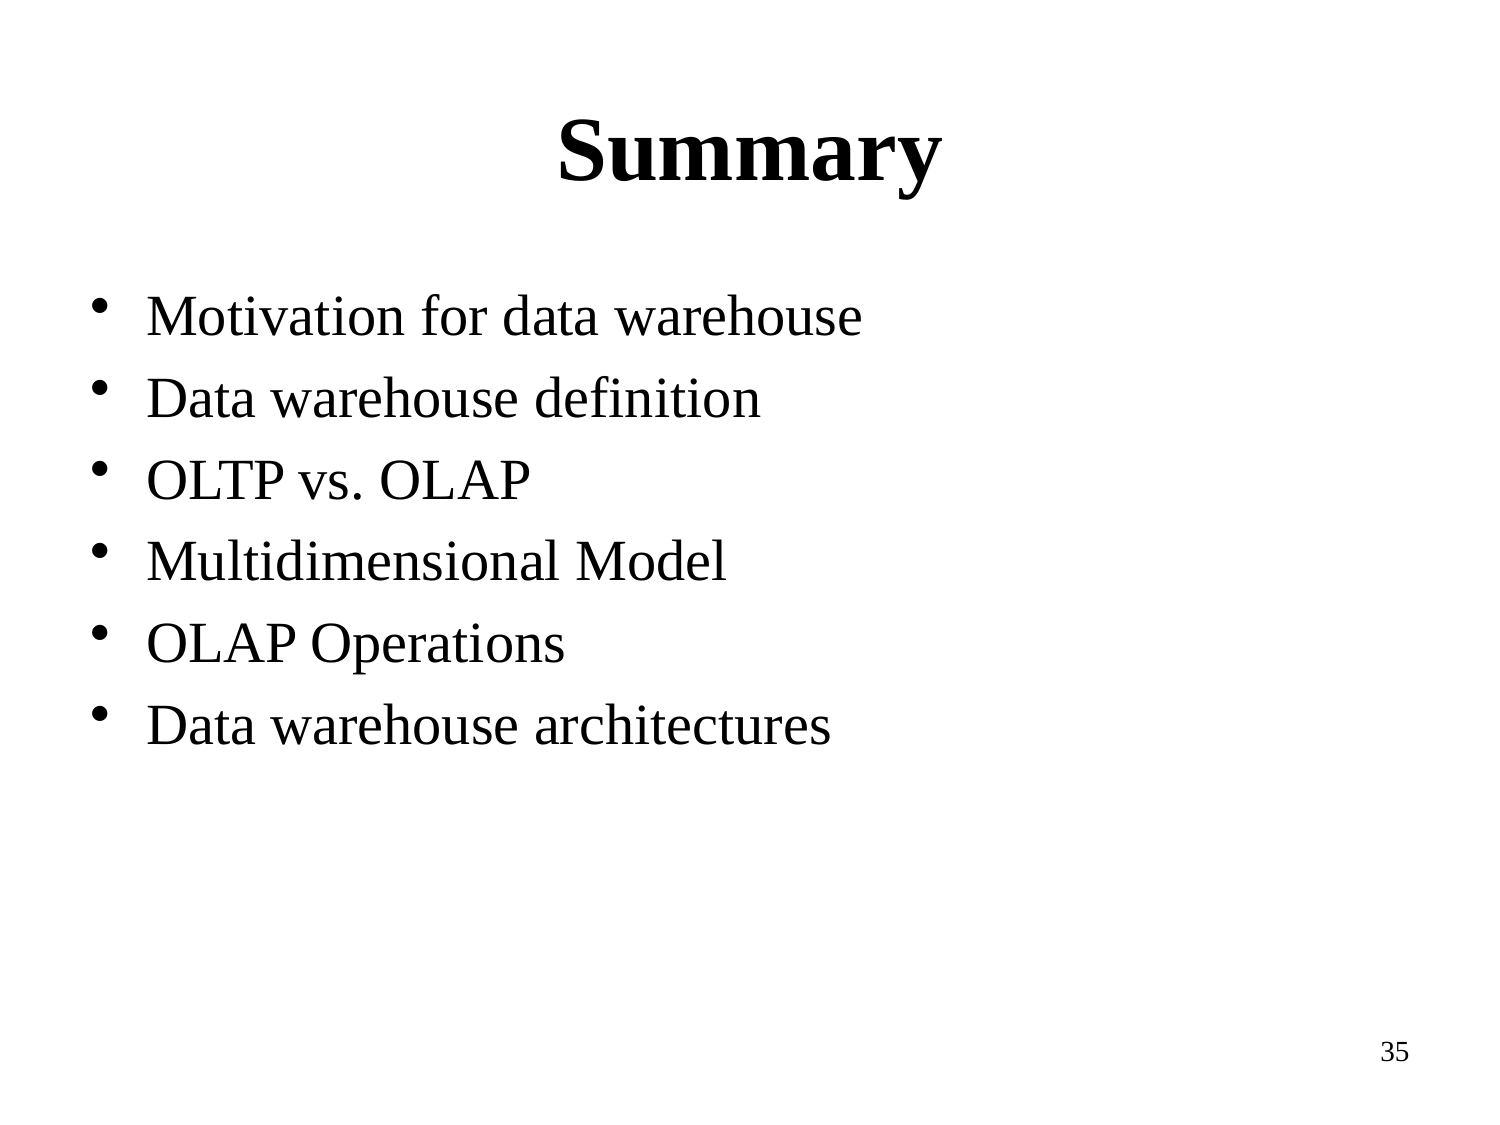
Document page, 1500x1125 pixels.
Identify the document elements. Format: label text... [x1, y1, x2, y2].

title Summary [74, 49, 1426, 238]
list Motivation for data warehouse Data warehouse definition OLTP vs. OLAP Multidimensional Model OLAP Operations Data warehouse architectures [74, 269, 1426, 1013]
slide_number 35 [1074, 1024, 1426, 1103]
